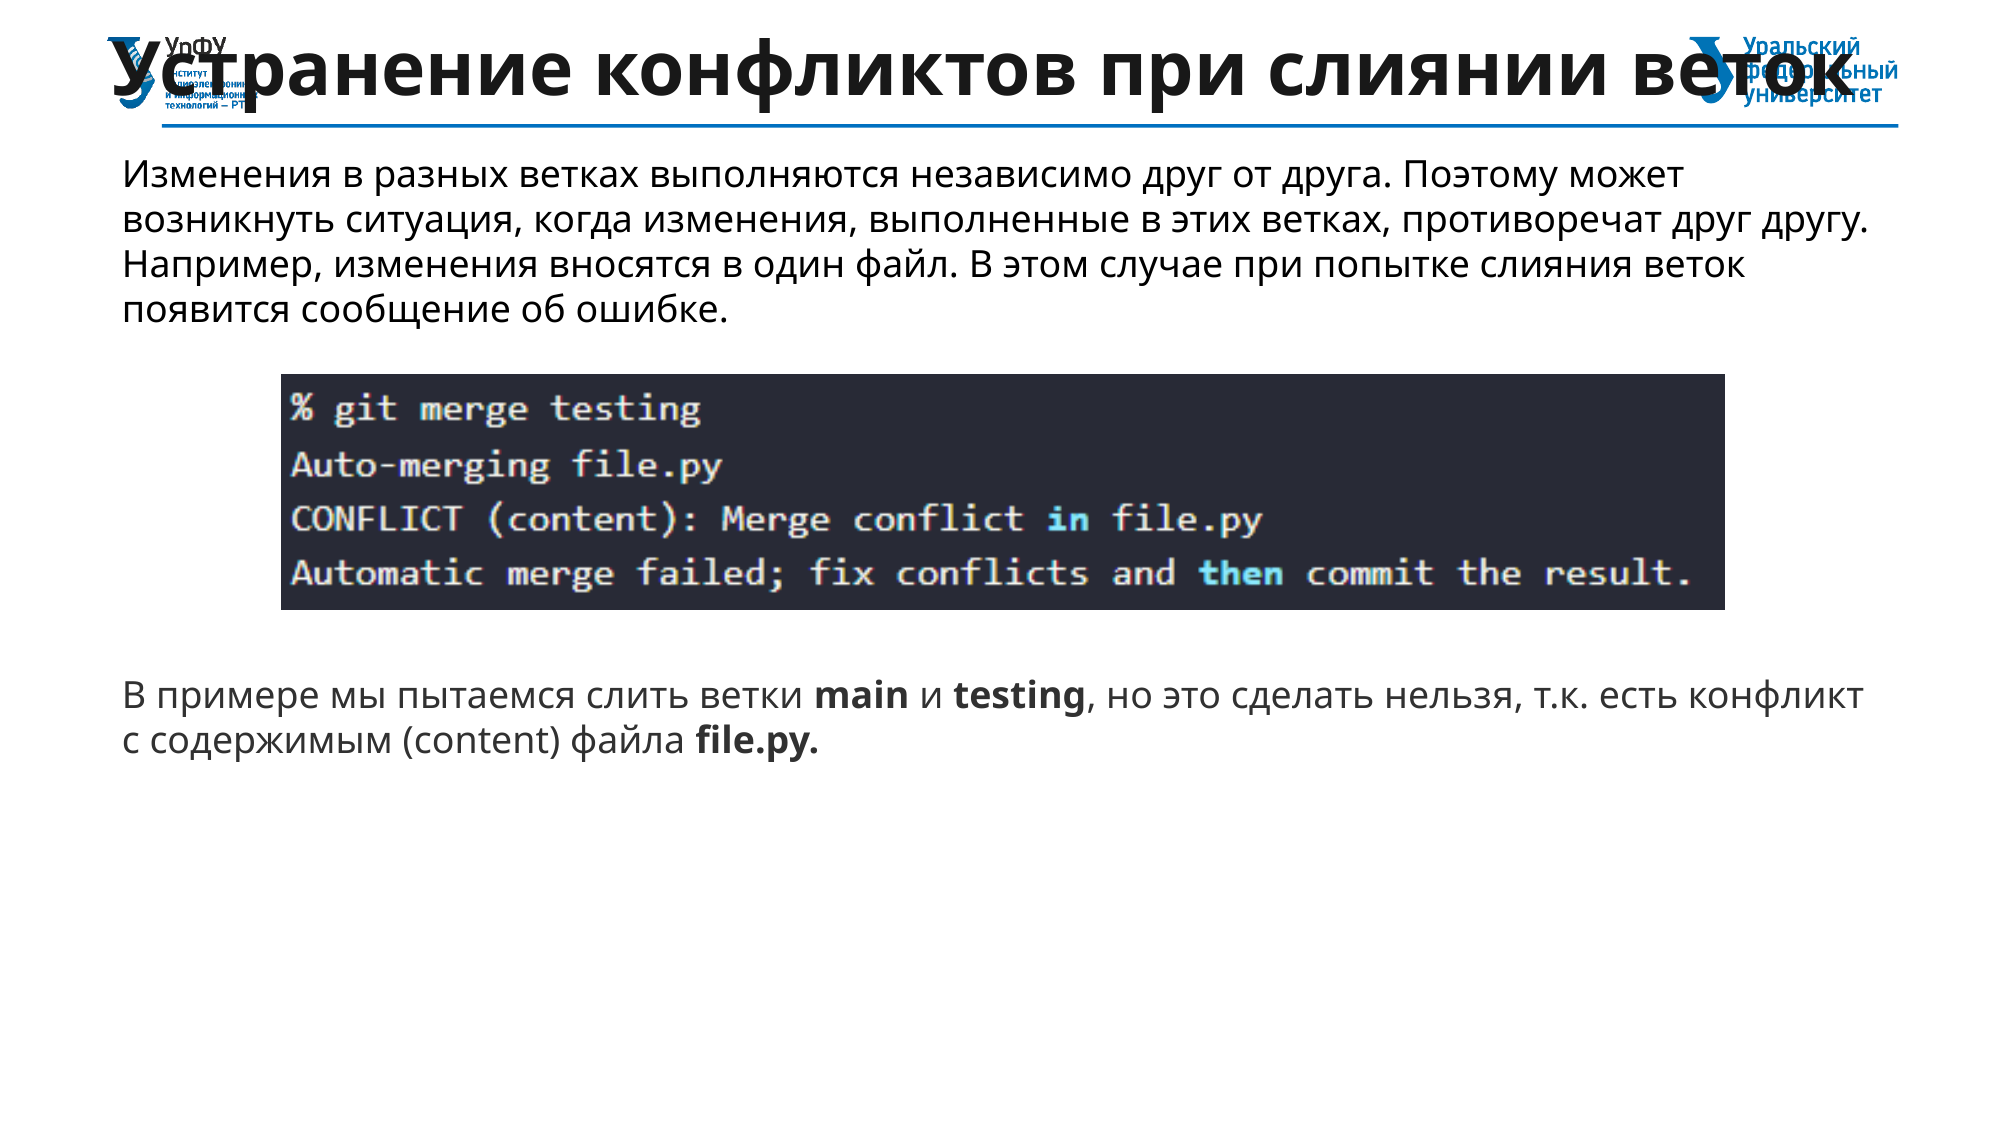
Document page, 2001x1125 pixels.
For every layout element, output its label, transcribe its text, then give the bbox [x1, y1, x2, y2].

text_box [161, 123, 1899, 129]
text_box В примере мы пытаемся слить ветки main и testing, но это сделать нельзя, т.к. есть конфликт с содержимым (content) файла file.py. [107, 664, 1899, 769]
text_box Изменения в разных ветках выполняются независимо друг от друга. Поэтому может возникнуть ситуация, когда изменения, выполненные в этих ветках, противоречат друг другу. Например, изменения вносятся в один файл. В этом случае при попытке слияния веток появится сообщение об ошибке. [107, 142, 1899, 338]
picture [281, 374, 1725, 610]
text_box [1687, 35, 1899, 109]
text_box Устранение конфликтов при слиянии веток [96, 12, 1872, 118]
picture [107, 37, 258, 109]
